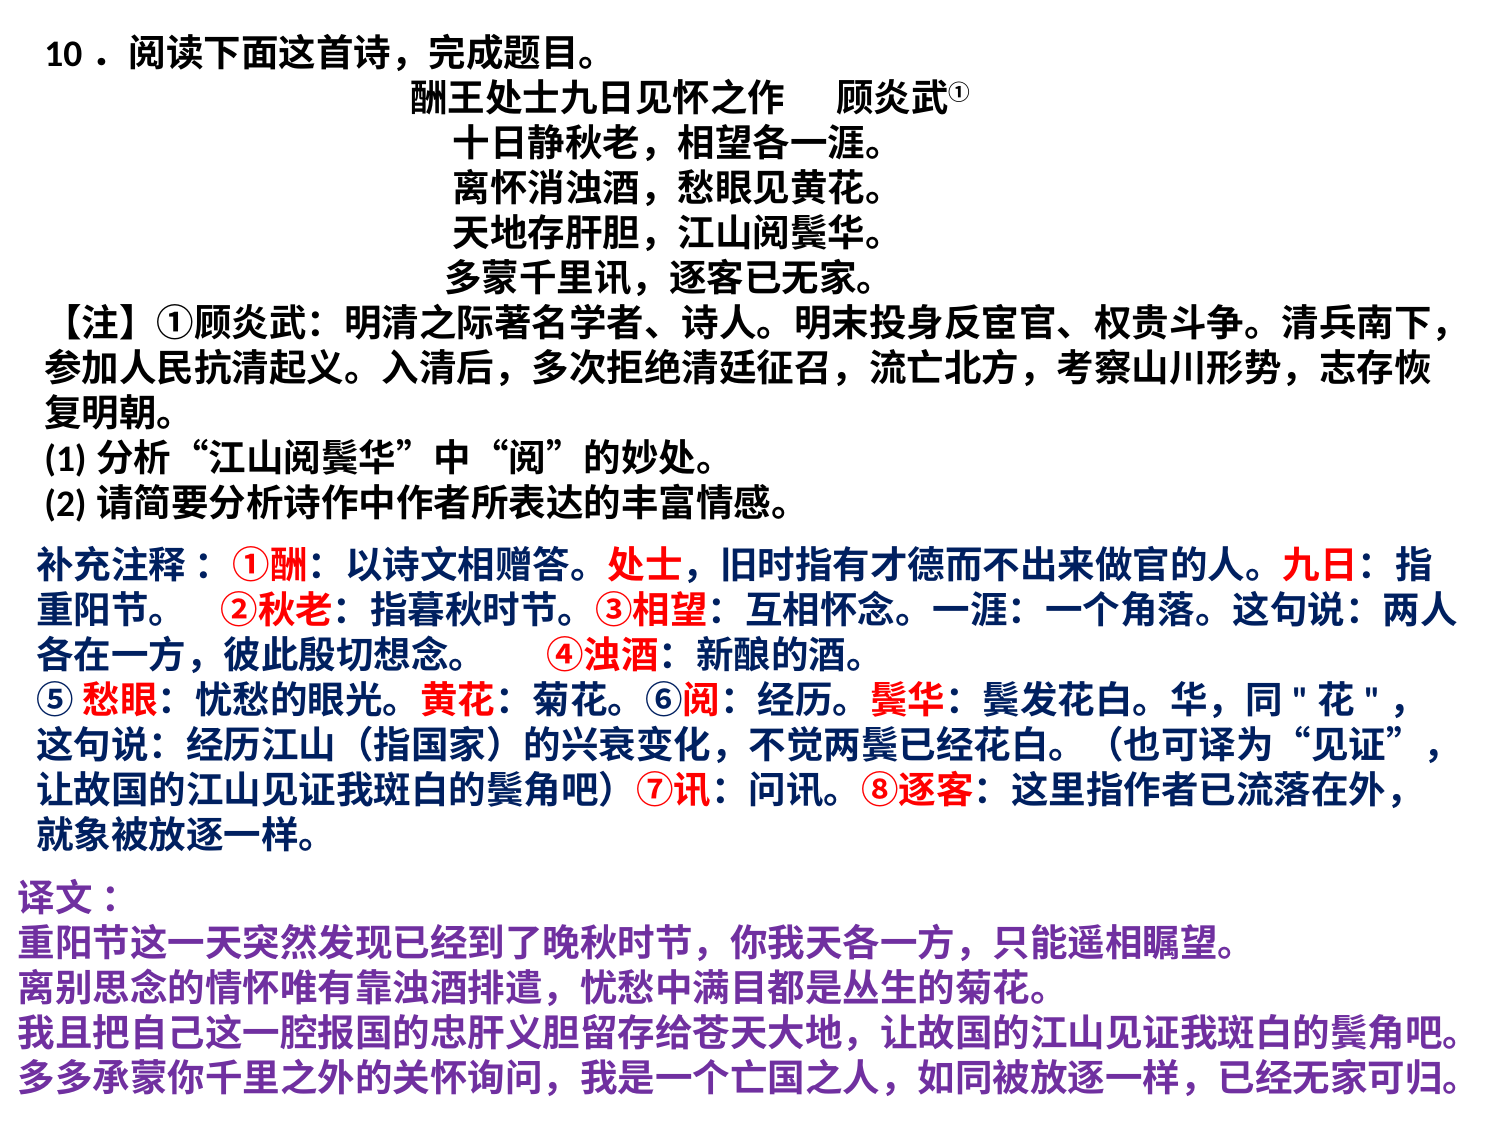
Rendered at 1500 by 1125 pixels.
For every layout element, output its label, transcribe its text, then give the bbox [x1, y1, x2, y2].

text_box 10．阅读下面这首诗，完成题目。 酬王处士九日见怀之作 顾炎武① 十日静秋老，相望各一涯。 离怀消浊酒，愁眼见黄花。 天地存肝胆，江山阅鬓华。 多蒙千里讯，逐客已无家。 【注】①顾炎武：明清之际著名学者、诗人。明末投身反宦官、权贵斗争。清兵南下，参加人民抗清起义。入清后，多次拒绝清廷征召，流亡北方，考察山川形势，志存恢复明朝。 (1)分析“江山阅鬓华”中“阅”的妙处。 (2)请简要分析诗作中作者所表达的丰富情感。 [29, 21, 1471, 532]
text_box 补充注释 ：①酬：以诗文相赠答。处士，旧时指有才德而不出来做官的人。九日：指重阳节。 ②秋老：指暮秋时节。③相望：互相怀念。一涯：一个角落。这句说：两人各在一方，彼此殷切想念。 ④浊酒：新酿的酒。 ⑤愁眼：忧愁的眼光。黄花：菊花。⑥阅：经历。鬓华：鬓发花白。华，同"花"，这句说：经历江山（指国家）的兴衰变化，不觉两鬓已经花白。（也可译为“见证”，让故国的江山见证我斑白的鬓角吧）⑦讯：问讯。⑧逐客：这里指作者已流落在外，就象被放逐一样。 [21, 533, 1475, 864]
text_box 译文 ： 重阳节这一天突然发现已经到了晚秋时节，你我天各一方，只能遥相瞩望。 离别思念的情怀唯有靠浊酒排遣，忧愁中满目都是丛生的菊花。 我且把自己这一腔报国的忠肝义胆留存给苍天大地，让故国的江山见证我斑白的鬓角吧。 多多承蒙你千里之外的关怀询问，我是一个亡国之人，如同被放逐一样，已经无家可归。 [3, 866, 1498, 1107]
